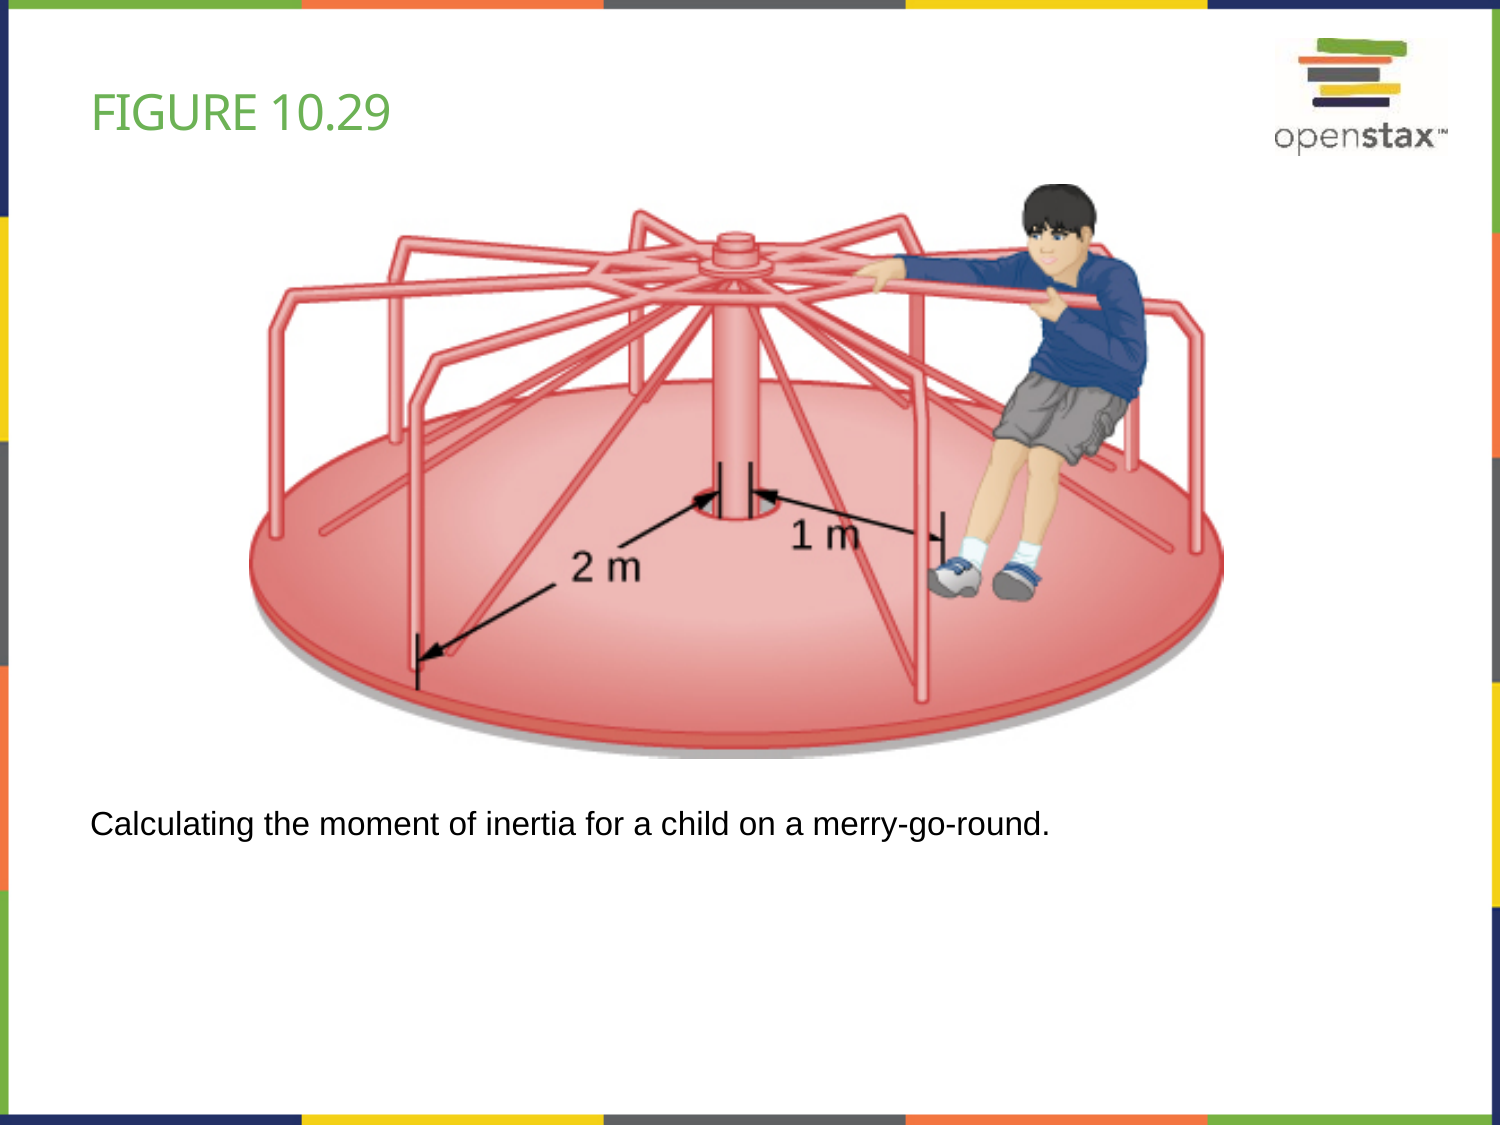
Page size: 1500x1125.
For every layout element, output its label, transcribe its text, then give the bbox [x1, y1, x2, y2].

list Calculating the moment of inertia for a child on a merry-go-round. [75, 794, 1398, 986]
title Figure 10.29 [75, 39, 1274, 148]
picture [0, 0, 1500, 1125]
